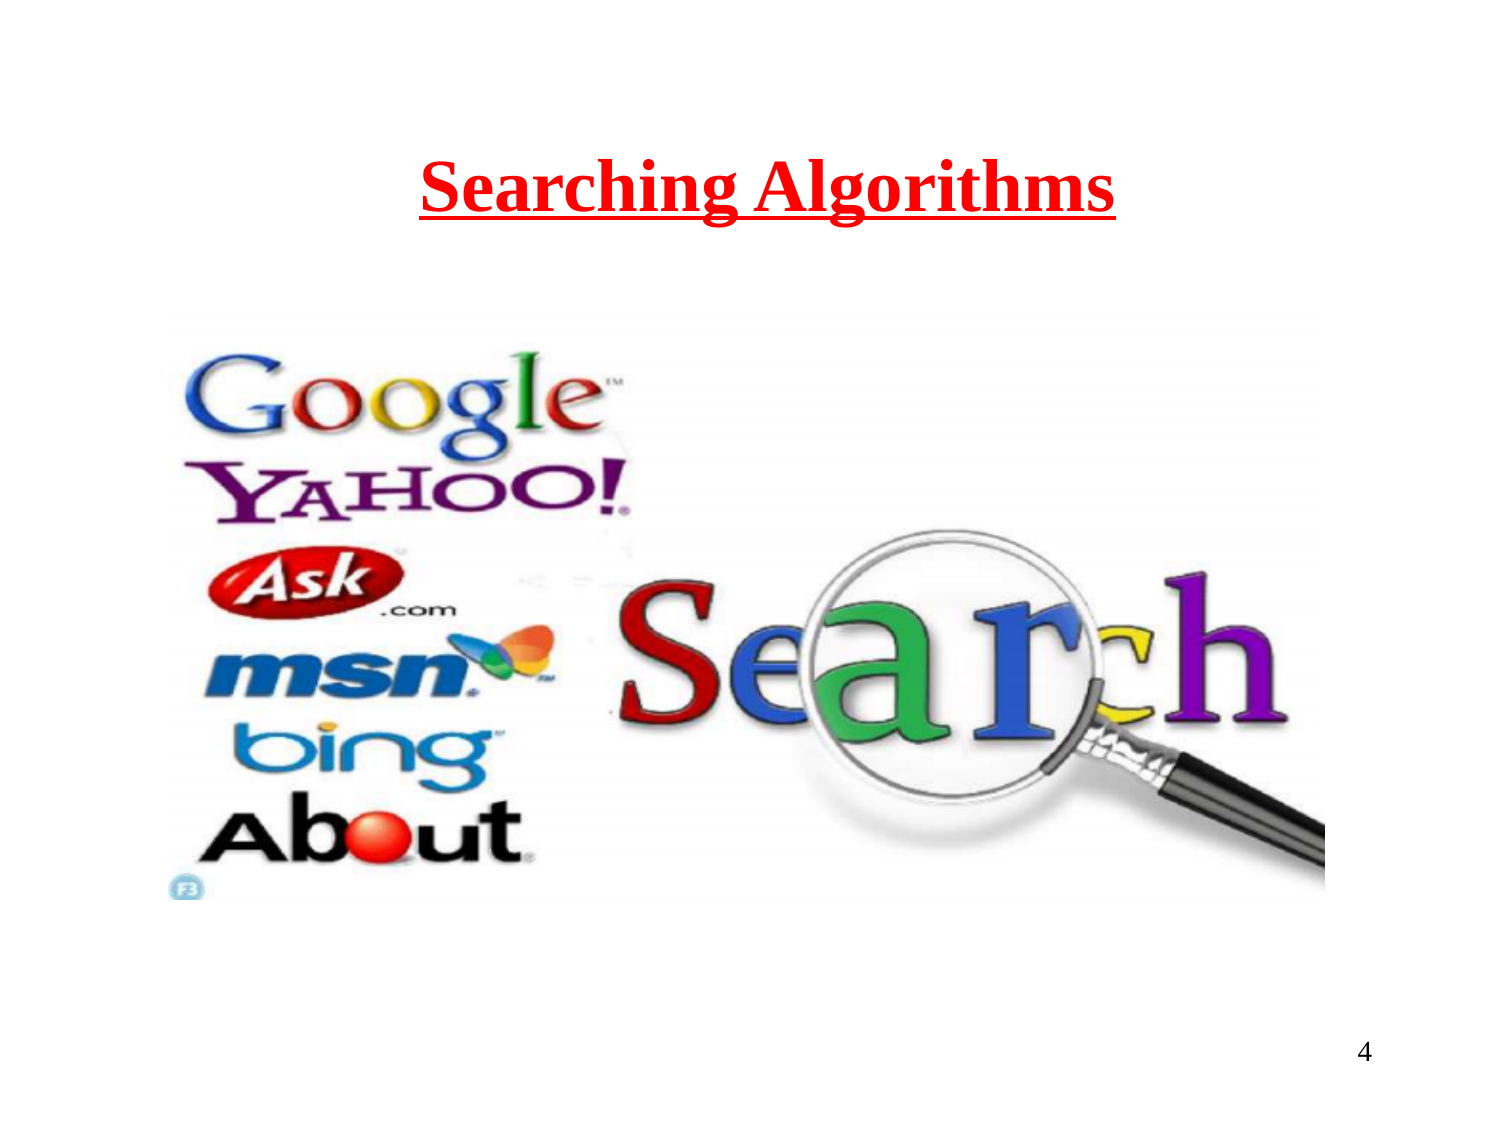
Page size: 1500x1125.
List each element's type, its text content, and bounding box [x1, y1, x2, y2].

picture [124, 312, 1326, 901]
text_box ‹#› [1074, 1024, 1388, 1100]
text_box Searching Algorithms [174, 99, 1361, 264]
